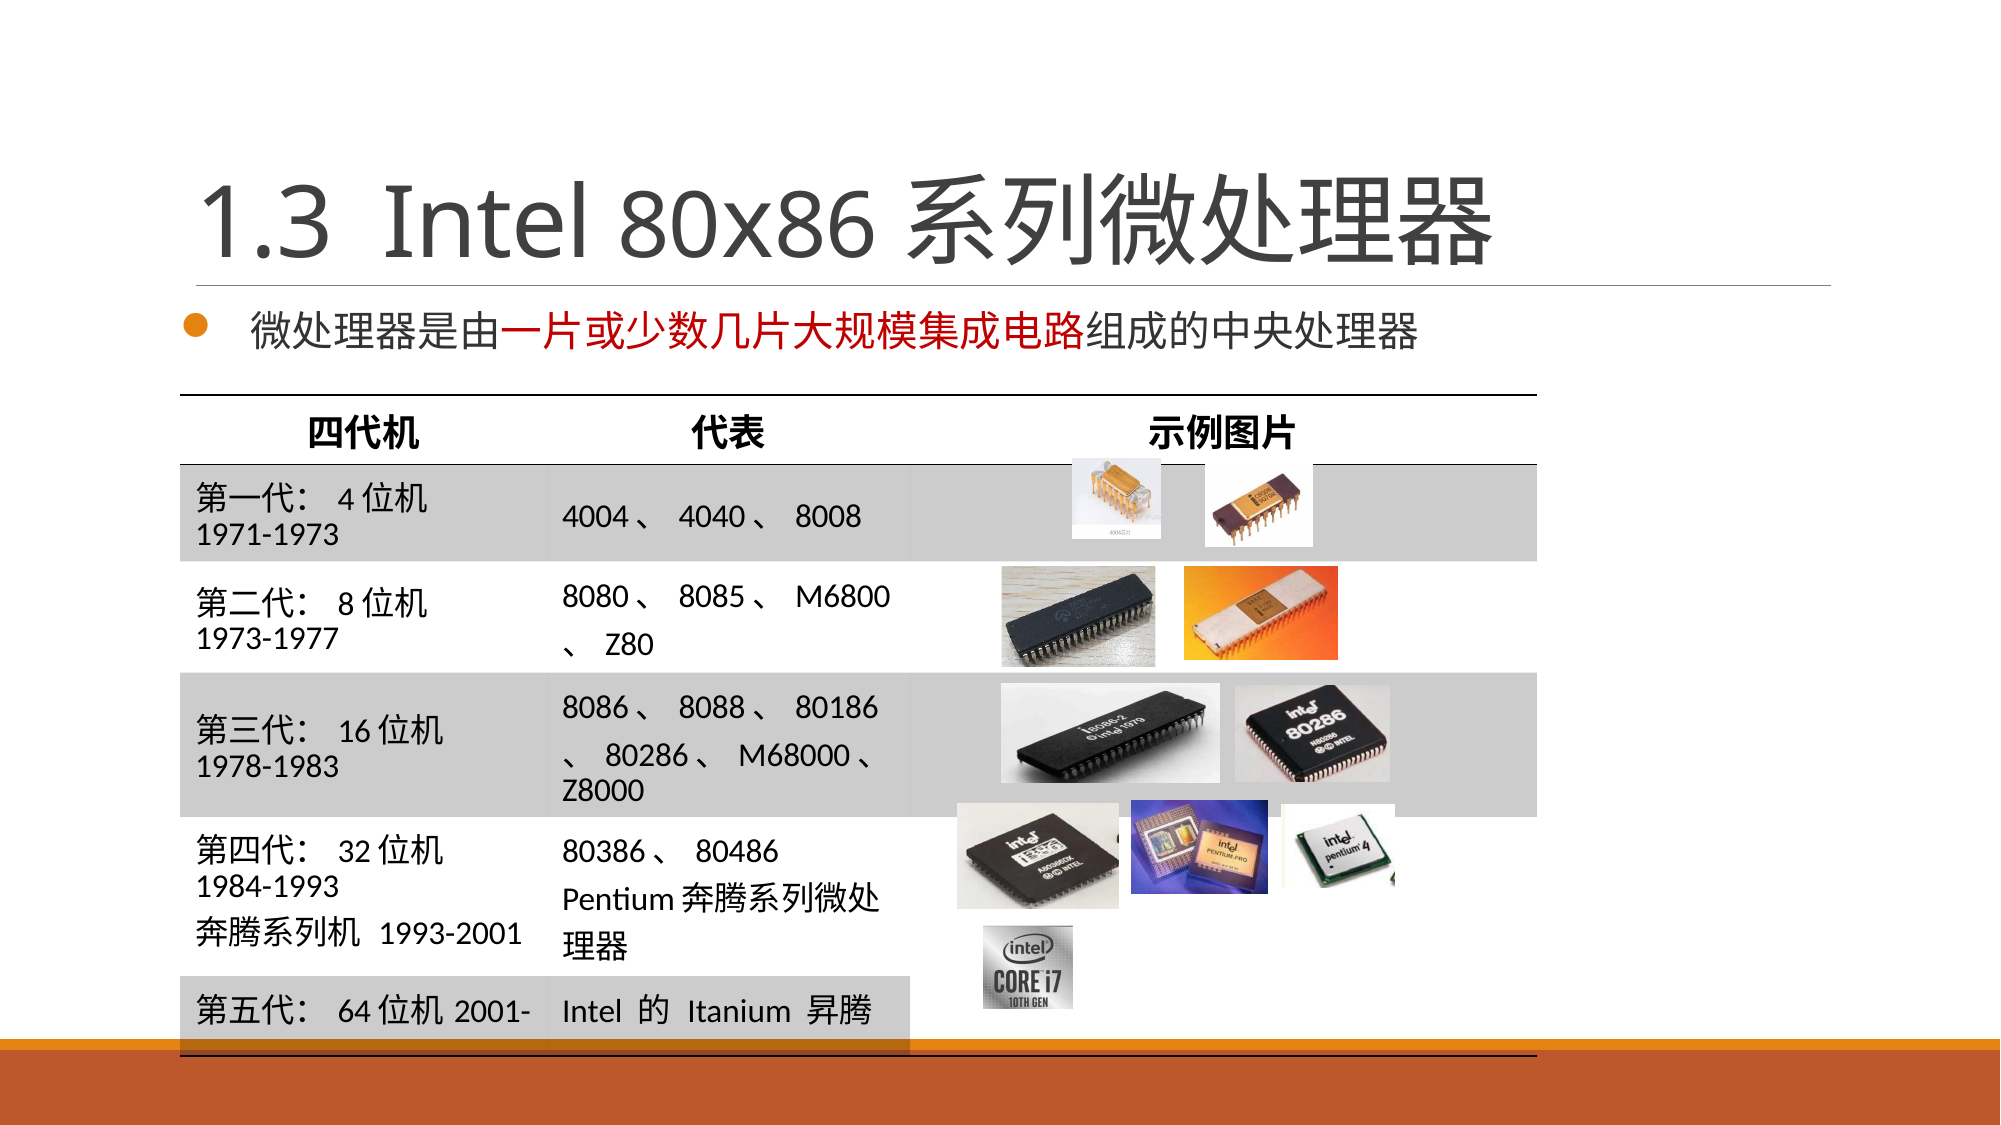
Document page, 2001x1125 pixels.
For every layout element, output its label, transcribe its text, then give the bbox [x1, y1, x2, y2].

picture [982, 924, 1073, 1009]
picture [1130, 799, 1269, 894]
table_cell 4004、4040、8008 [547, 465, 910, 561]
table_header 四代机 [180, 396, 547, 464]
picture [1235, 684, 1390, 782]
picture [1183, 566, 1339, 660]
table_cell 第三代：16位机 1978-1983 [180, 673, 547, 817]
picture [1071, 458, 1162, 540]
picture [1001, 566, 1156, 667]
table_cell Intel 的 Itanium 昇腾 [547, 976, 910, 1055]
table_cell [910, 465, 1537, 561]
table_cell [910, 561, 1537, 673]
table_cell 8080、8085、M6800、Z80 [547, 561, 910, 673]
list 微处理器是由一片或少数几片大规模集成电路组成的中央处理器 [180, 302, 1830, 963]
picture [1280, 804, 1395, 889]
table_cell 第一代：4位机 1971-1973 [180, 465, 547, 561]
picture [1001, 683, 1220, 784]
table_cell 第五代：64位机2001- [180, 976, 547, 1055]
picture [1205, 462, 1314, 547]
table_header 代表 [547, 396, 910, 464]
table_cell 第二代：8位机 1973-1977 [180, 561, 547, 673]
table_cell [910, 673, 1537, 817]
table_cell 80386、80486 Pentium奔腾系列微处理器 [547, 817, 910, 976]
table_cell [910, 817, 1537, 1055]
table_cell 第四代：32位机 1984-1993 奔腾系列机 1993-2001 [180, 817, 547, 976]
picture [956, 802, 1119, 910]
table_header 示例图片 [910, 396, 1537, 464]
table_cell 8086、8088、80186、80286、M68000、Z8000 [547, 673, 910, 817]
title 1.3 Intel 80x86系列微处理器 [180, 47, 1830, 285]
